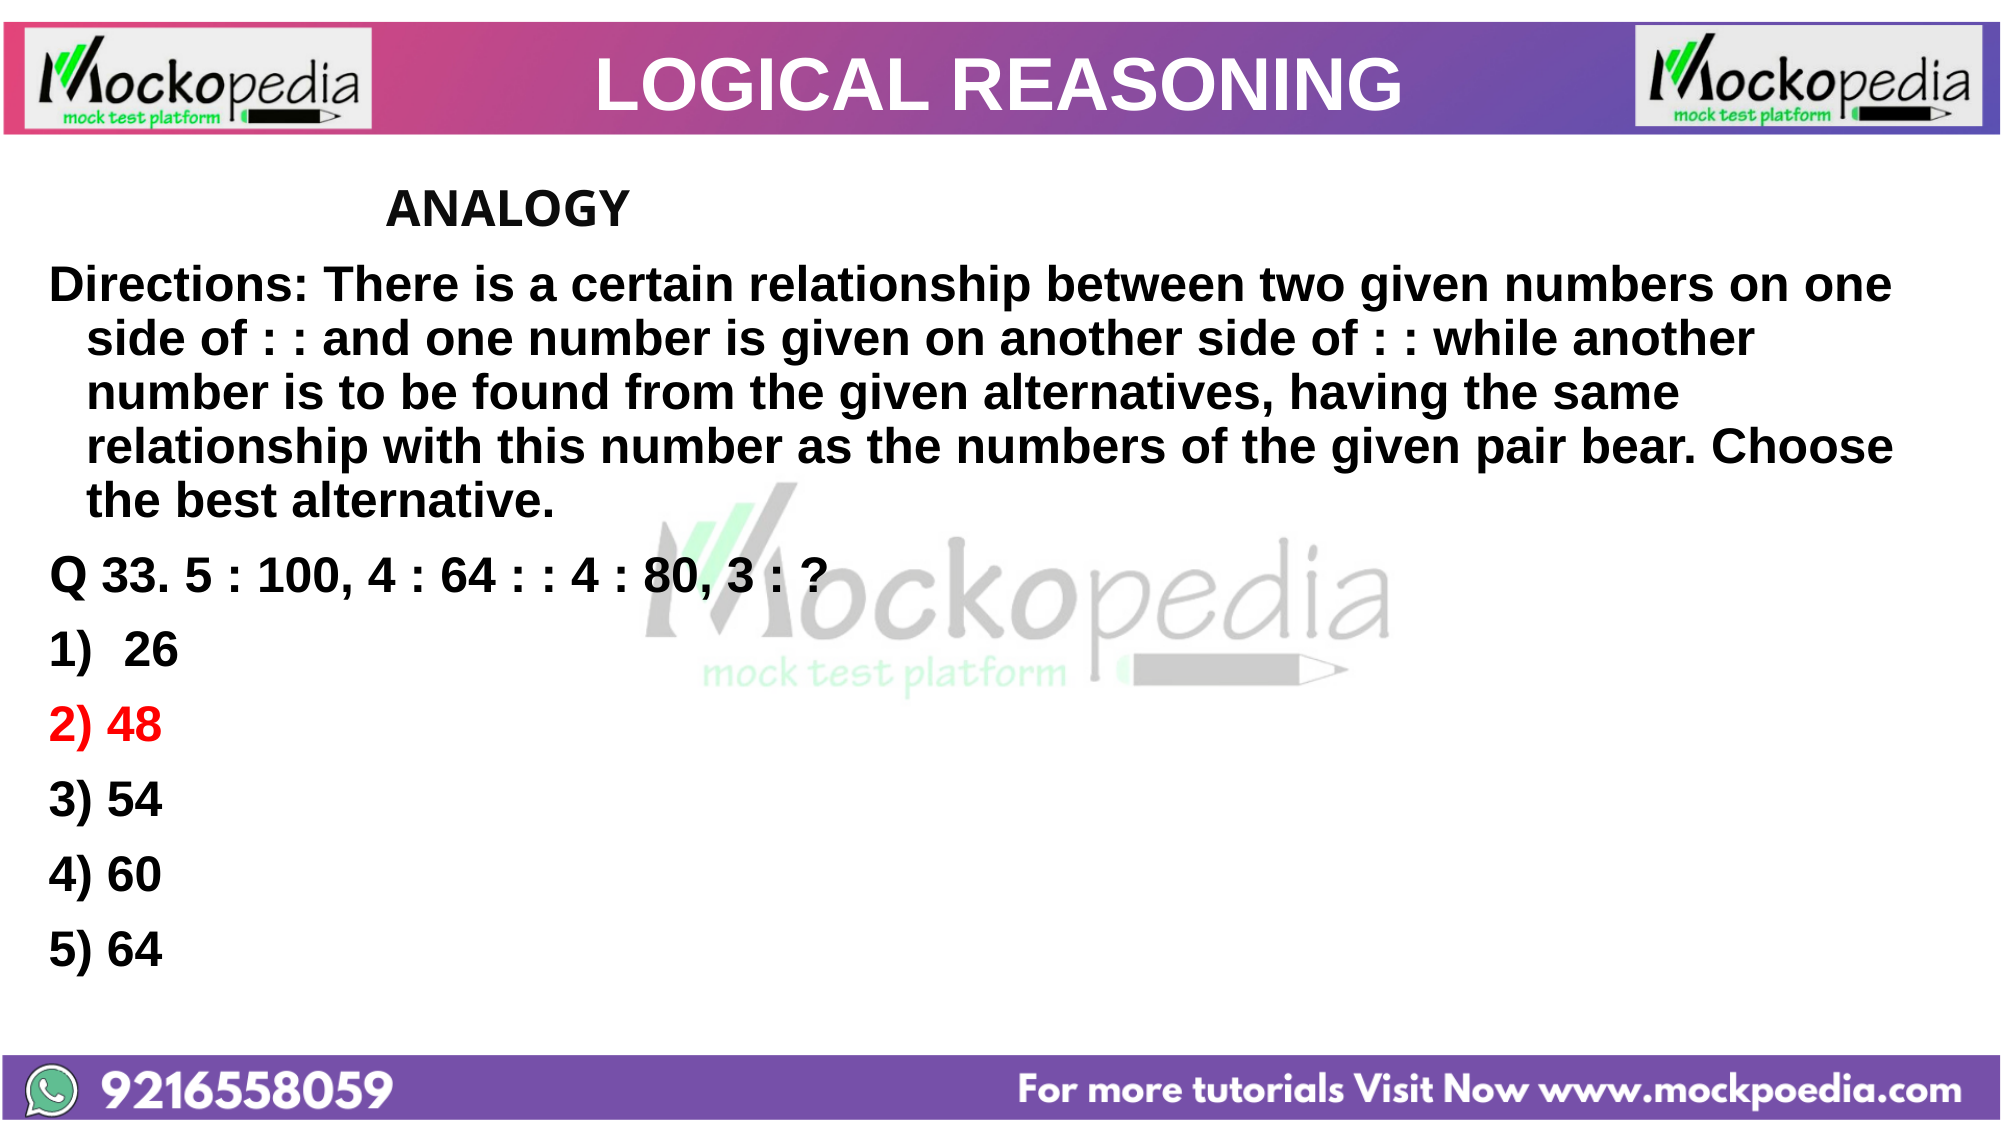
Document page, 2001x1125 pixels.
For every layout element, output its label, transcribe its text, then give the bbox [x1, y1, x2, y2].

list ANALOGY Directions: There is a certain relationship between two given numbers on one side of : : and one number is given on another side of : : while another number is to be found from the given alternatives, having the same relationship with this number as the numbers of the given pair bear. Choose the best alternative. Q 33. 5 : 100, 4 : 64 : : 4 : 80, 3 : ? 26 2) 48 3) 54 4) 60 5) 64 [33, 175, 1959, 1053]
picture [0, 0, 2001, 1125]
title LOGICAL REASONING [41, 31, 1959, 142]
